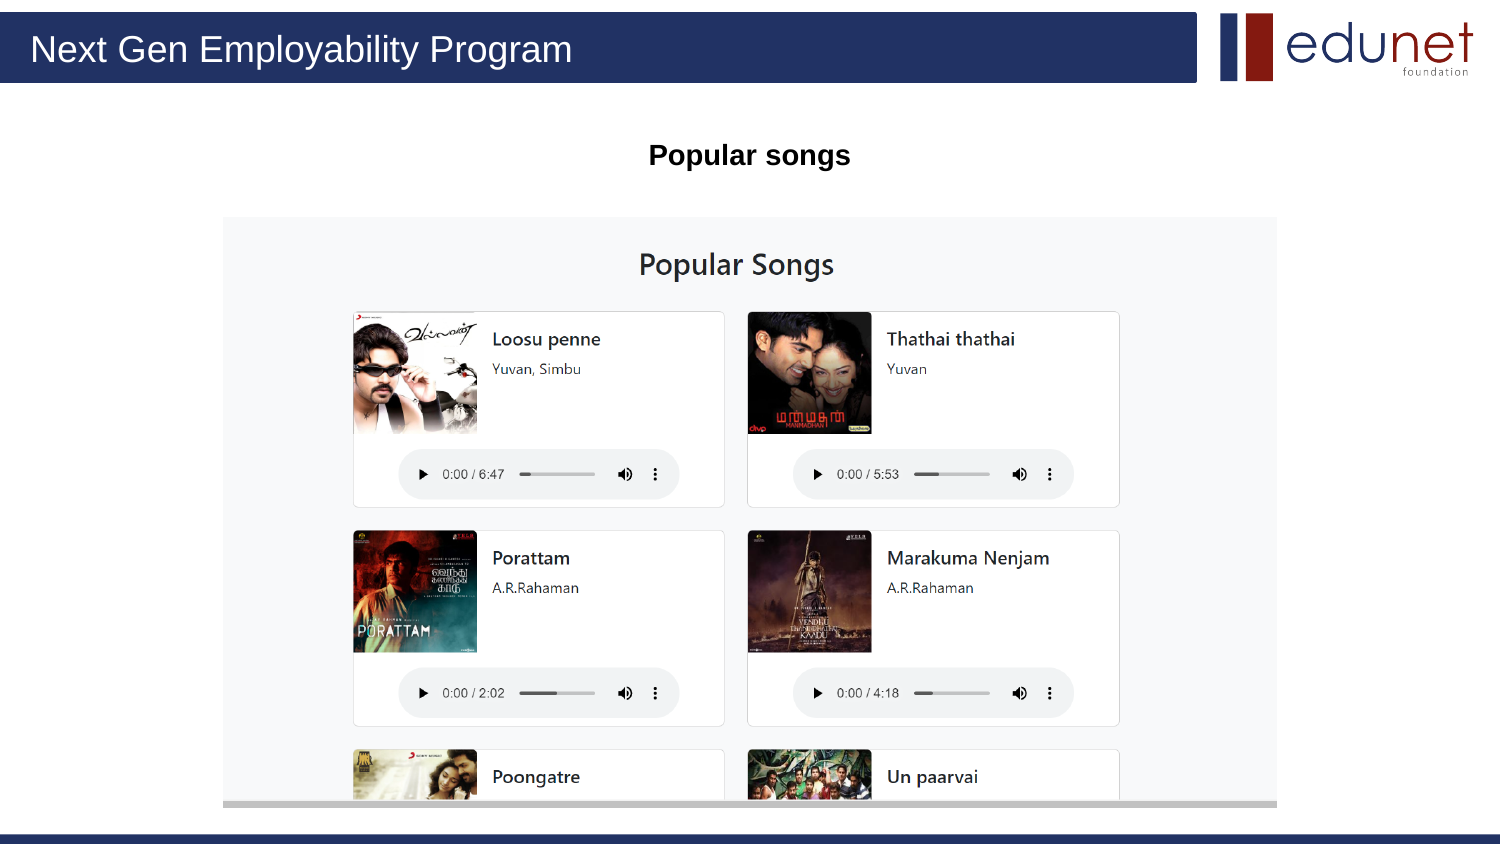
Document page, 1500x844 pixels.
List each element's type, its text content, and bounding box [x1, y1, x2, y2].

title Popular songs [103, 98, 1397, 208]
picture [1279, 14, 1482, 83]
picture [222, 217, 1277, 809]
